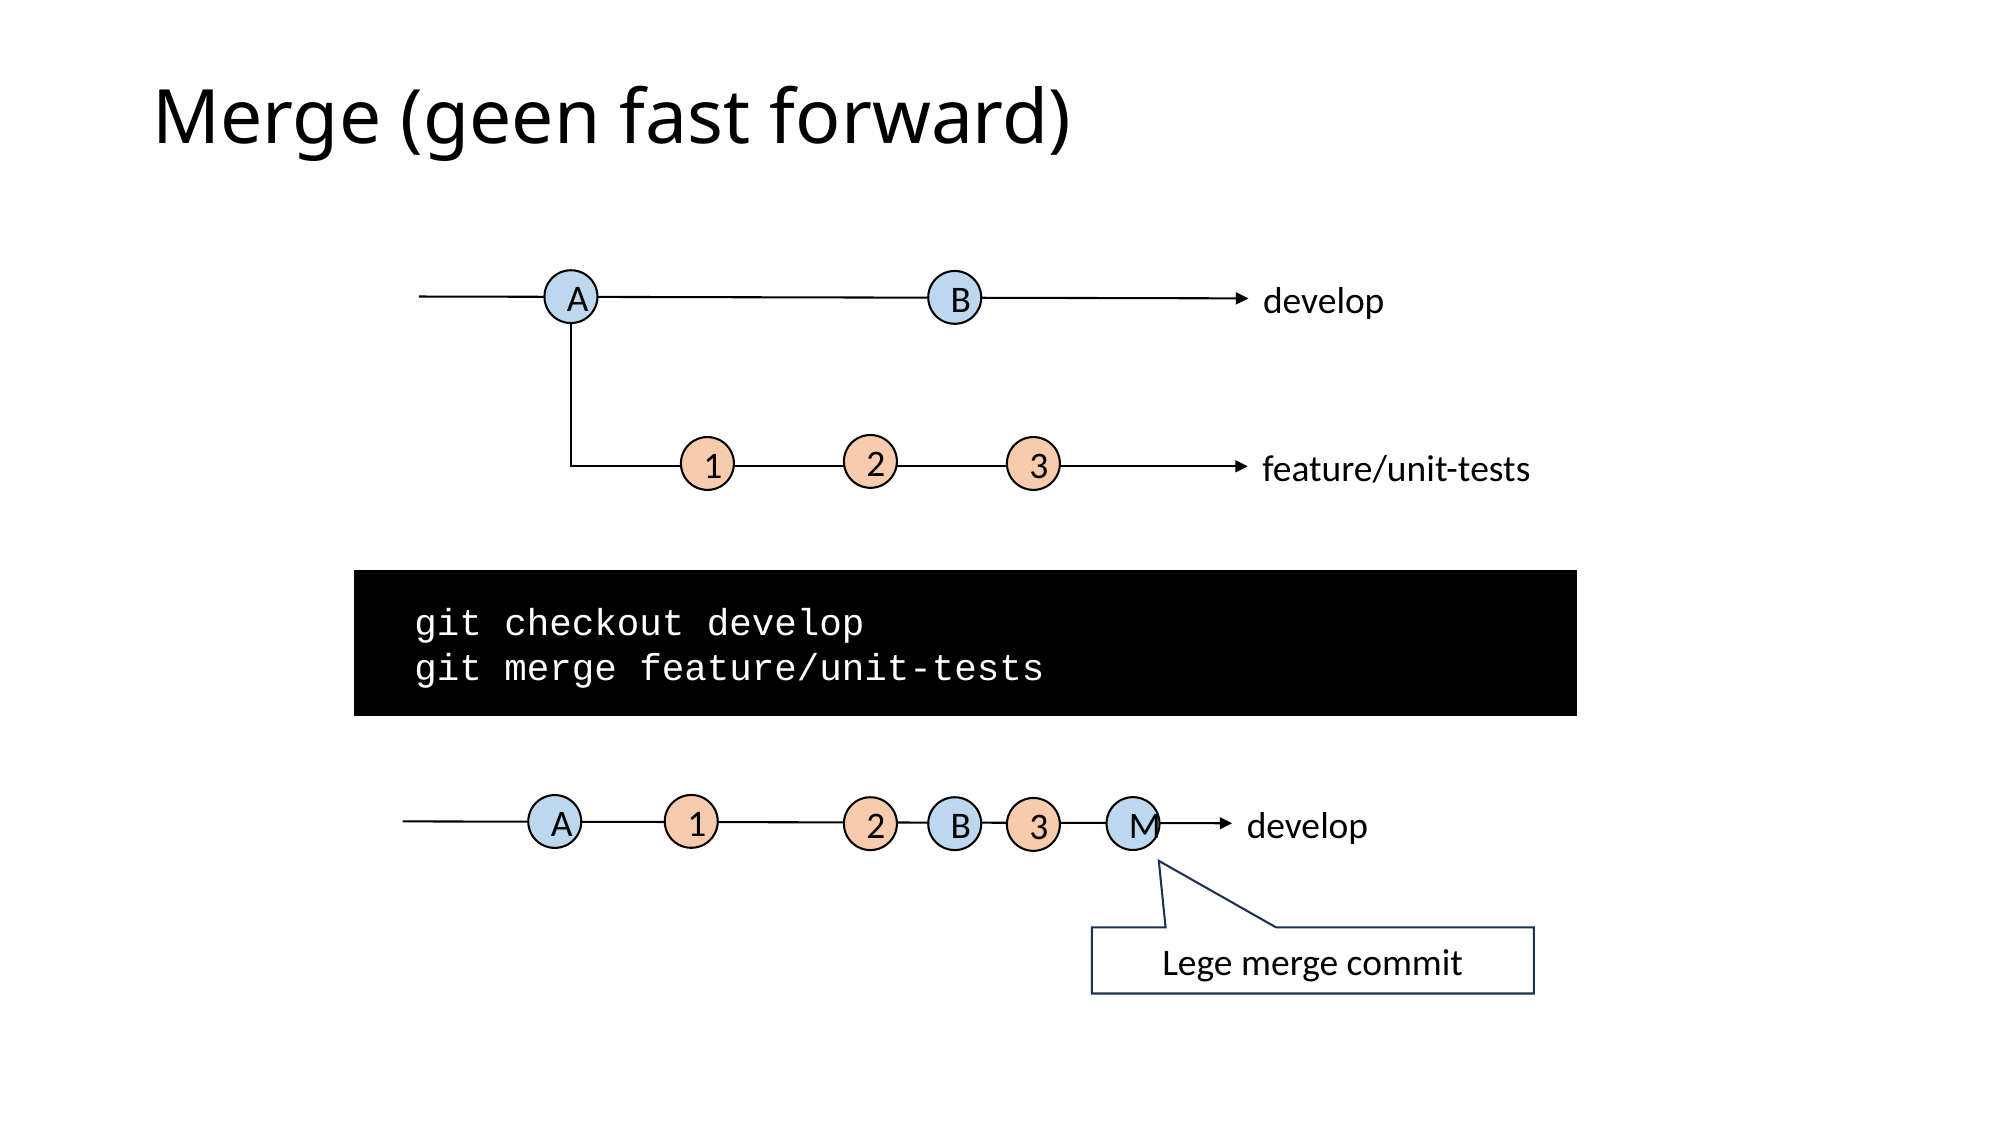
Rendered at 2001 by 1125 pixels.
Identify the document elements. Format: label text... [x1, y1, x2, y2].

title Merge (geen fast forward) [137, 59, 1863, 178]
text_box git checkout develop git merge feature/unit-tests [354, 570, 1577, 716]
text_box Lege merge commit [1090, 858, 1535, 995]
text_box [402, 793, 1394, 854]
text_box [418, 268, 1577, 497]
